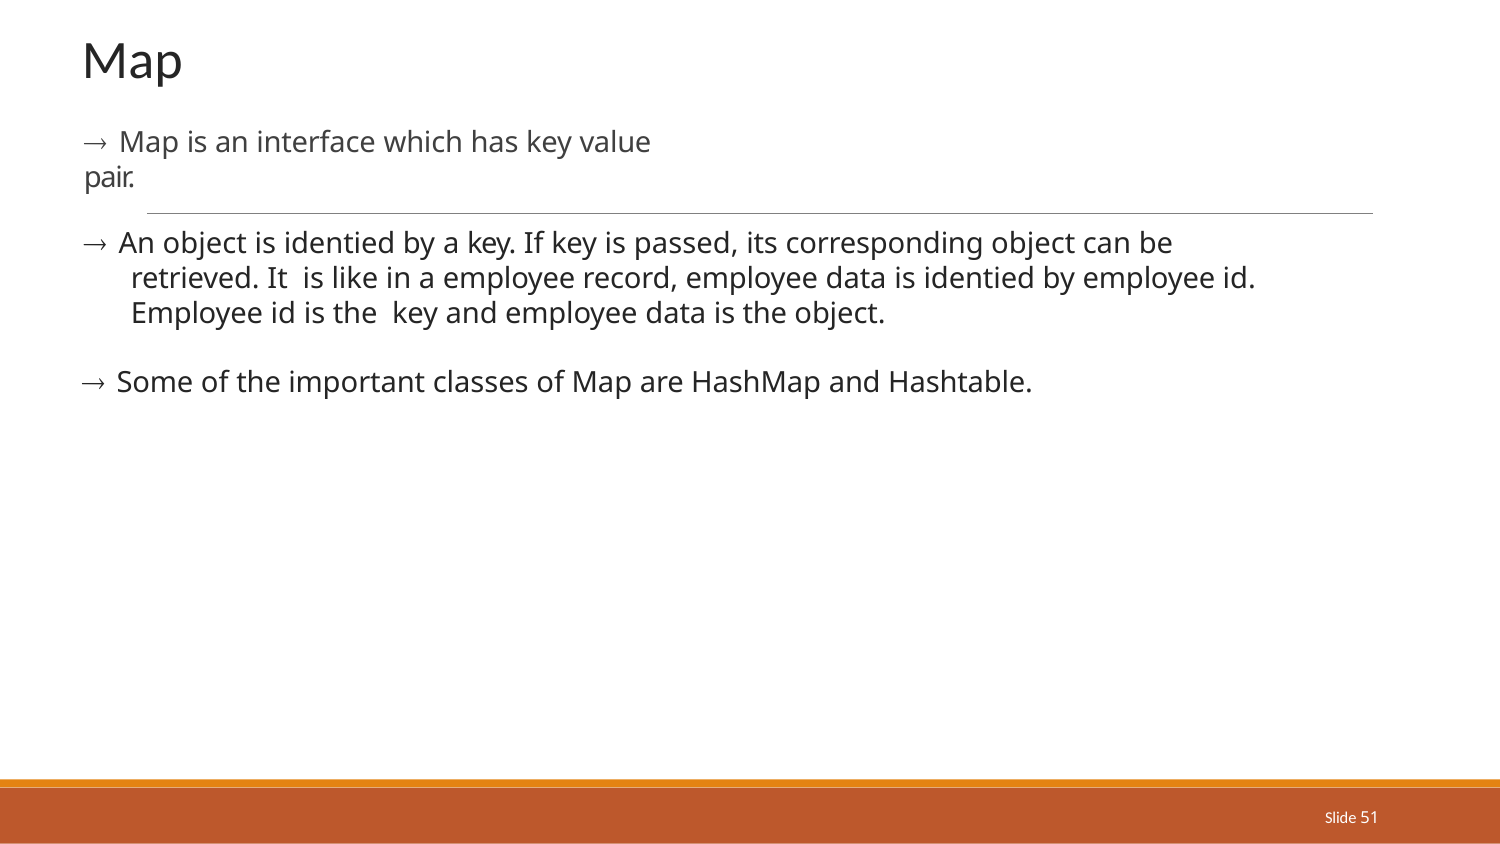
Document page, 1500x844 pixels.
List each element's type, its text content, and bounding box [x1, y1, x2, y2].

text_box Map [79, 22, 185, 90]
slide_number Slide 51 [1218, 571, 1380, 844]
title  Map is an interface which has key value pair. [81, 49, 693, 193]
text_box  An object is identied by a key. If key is passed, its corresponding object can be retrieved. It is like in a employee record, employee data is identied by employee id. Employee id is the key and employee data is the object.  Some of the important classes of Map are HashMap and Hashtable. [81, 222, 1296, 399]
